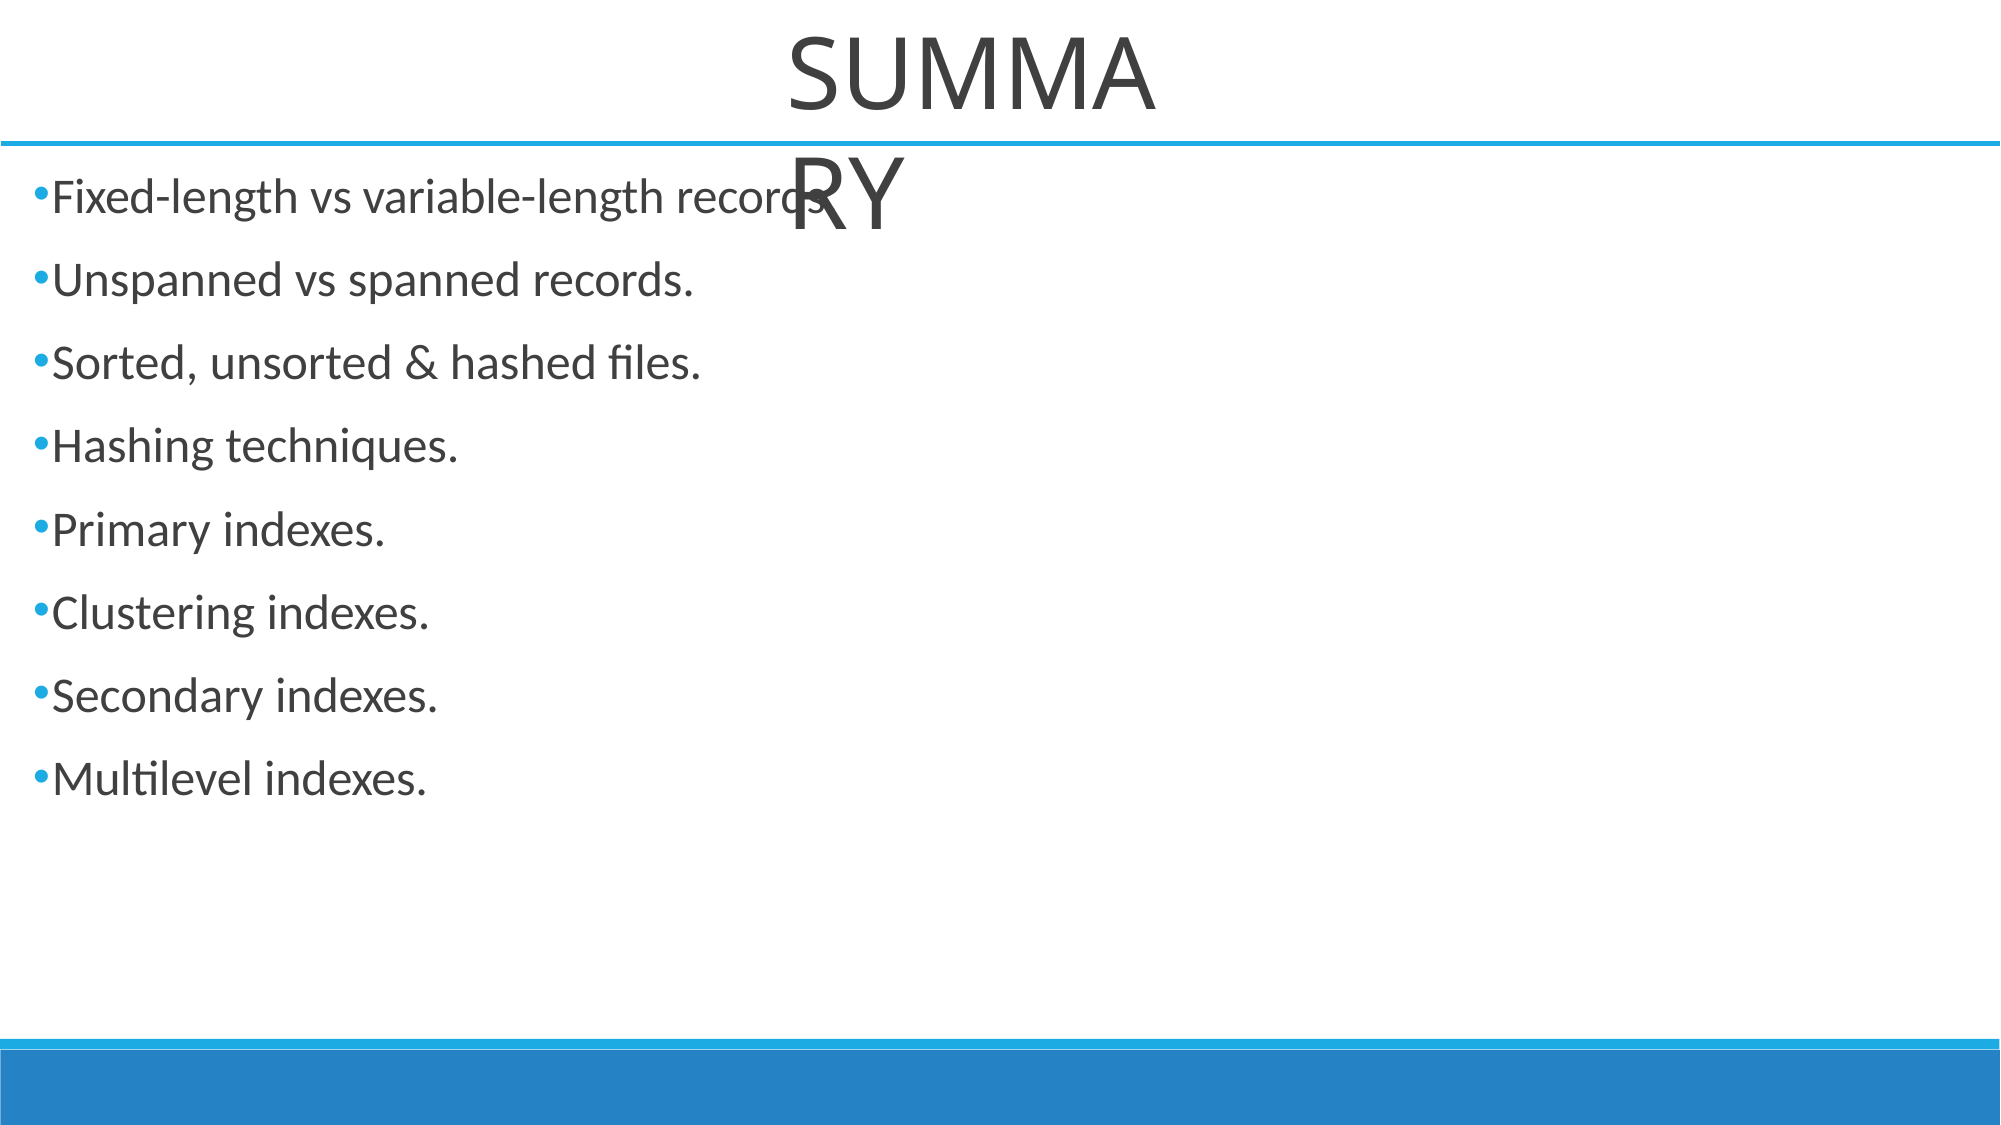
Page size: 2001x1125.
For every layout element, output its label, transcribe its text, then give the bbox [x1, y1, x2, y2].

text_box Fixed-length vs variable-length records. Unspanned vs spanned records. Sorted, unsorted & hashed files. Hashing techniques. Primary indexes. Clustering indexes. Secondary indexes. Multilevel indexes. [32, 144, 849, 806]
text_box Fixed-length vs variable-length records. Unspanned vs spanned records. Sorted, unsorted & hashed files. Hashing techniques. Primary indexes. Clustering indexes. Secondary indexes. Multilevel indexes. [32, 137, 784, 143]
title SUMMARY [784, 144, 1217, 250]
title SUMMARY [784, 7, 1217, 143]
